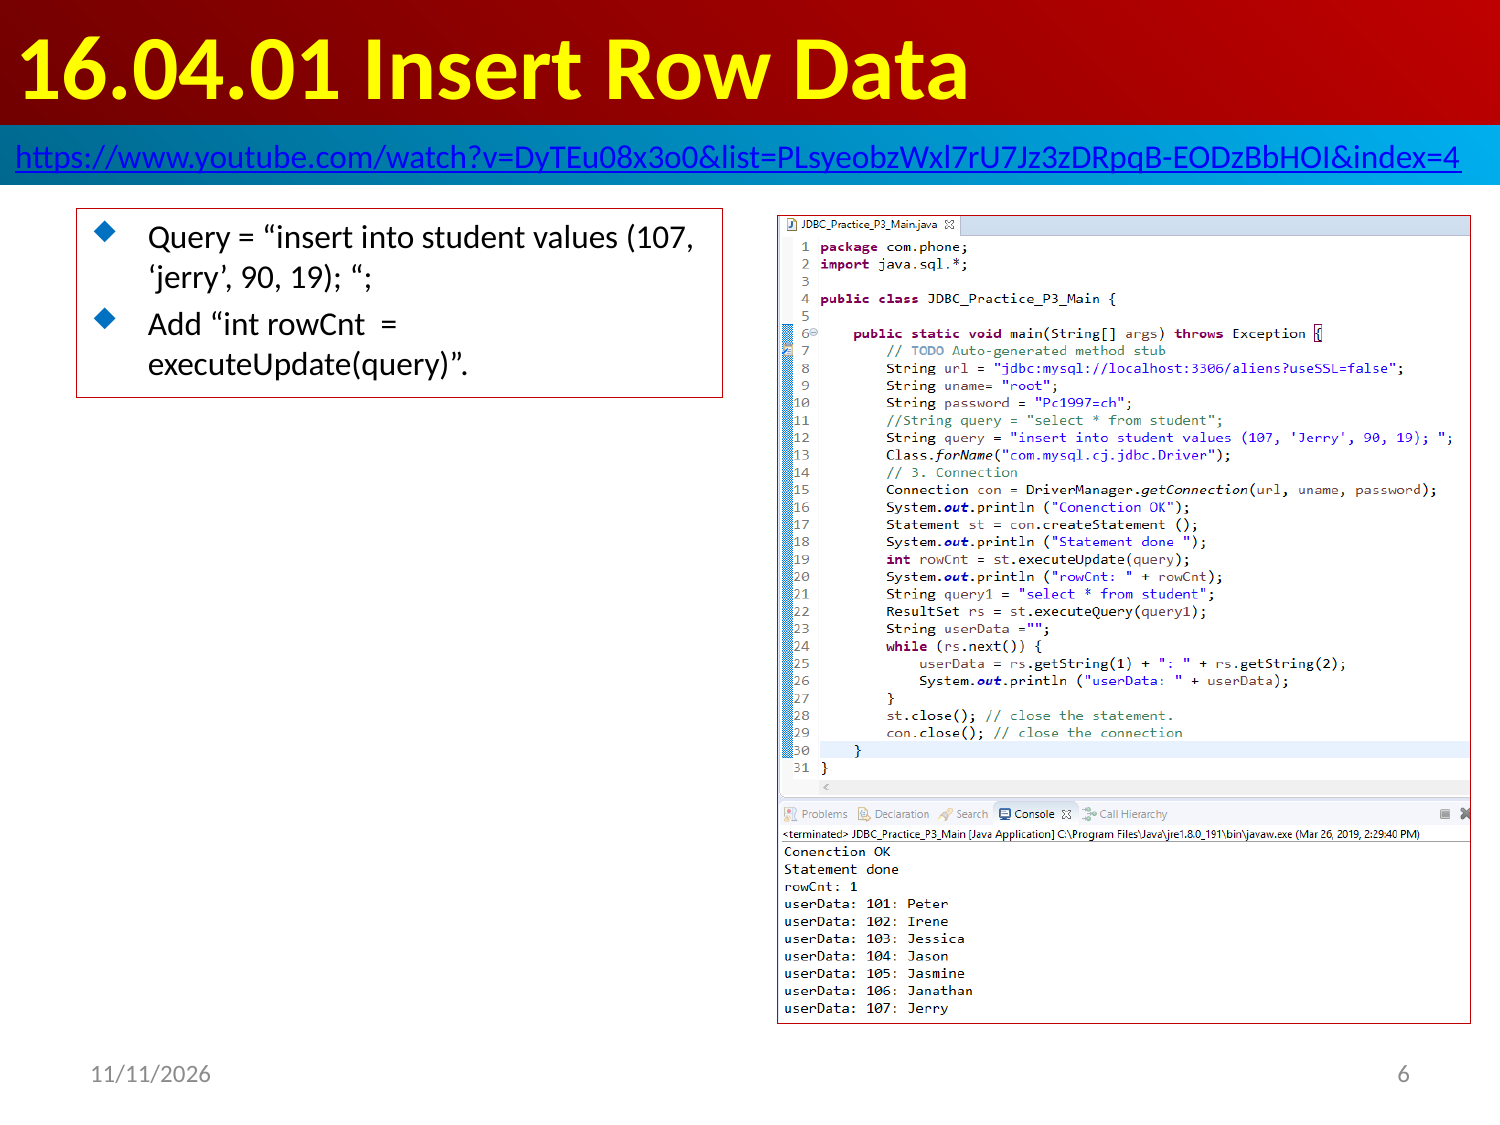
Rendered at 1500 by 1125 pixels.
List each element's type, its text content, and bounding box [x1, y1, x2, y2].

title 16.04.01 Insert Row Data [0, 0, 1500, 125]
subtitle Query = “insert into student values (107, ‘jerry’, 90, 19); “; Add “int rowCnt = executeUpdate(query)”. [76, 208, 723, 398]
text_box https://www.youtube.com/watch?v=DyTEu08x3o0&list=PLsyeobzWxl7rU7Jz3zDRpqB-EODzBbHOI&index=4 [0, 125, 1500, 185]
slide_number 6 [1074, 1042, 1425, 1103]
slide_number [75, 1042, 425, 1103]
picture [777, 215, 1471, 1024]
